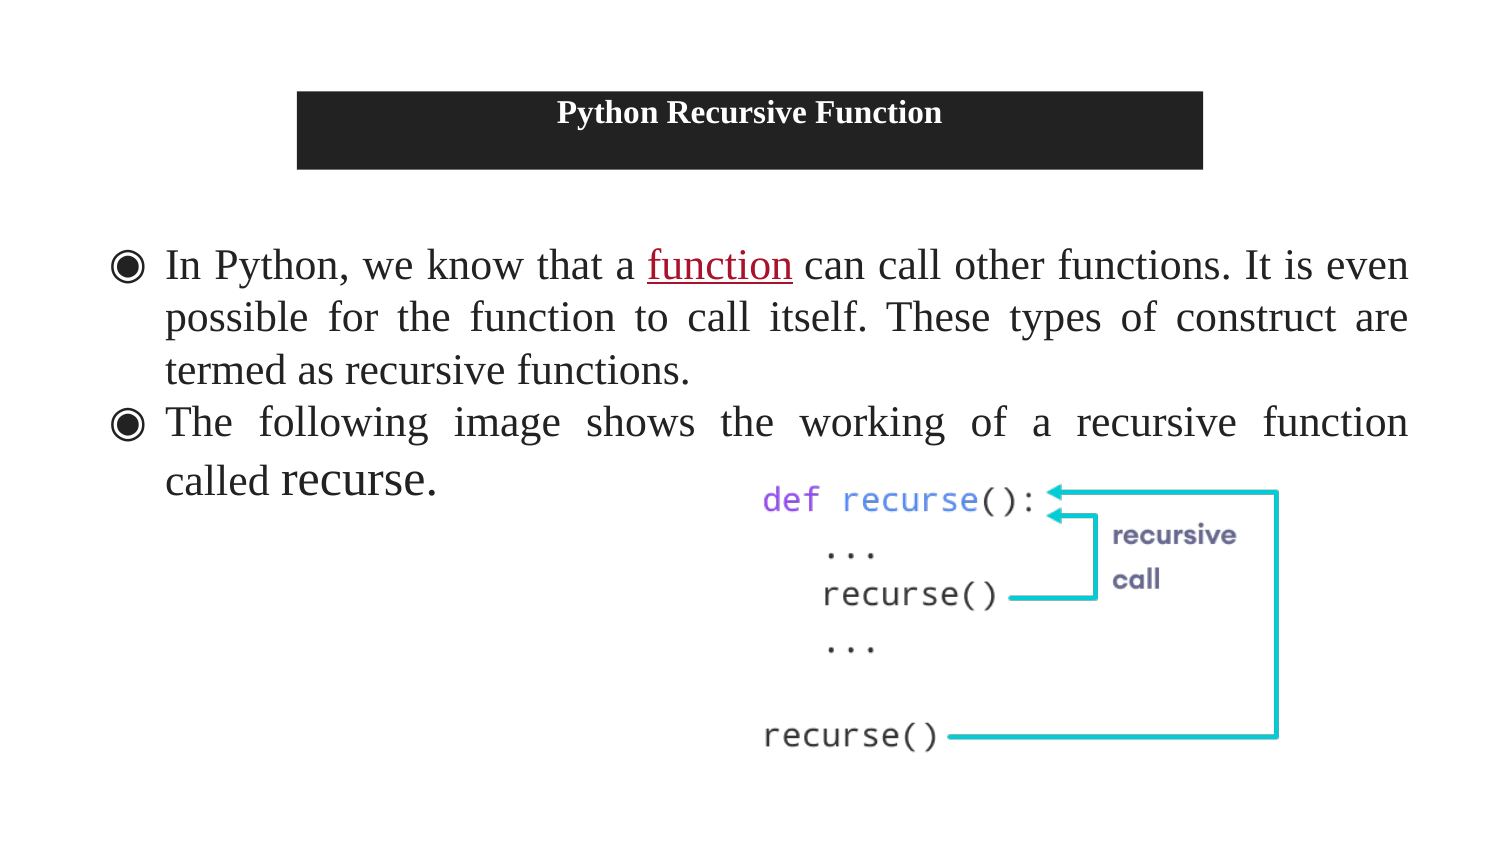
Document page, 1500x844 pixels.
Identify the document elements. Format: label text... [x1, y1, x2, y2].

picture [734, 457, 1307, 777]
list In Python, we know that a function can call other functions. It is even possible for the function to call itself. These types of construct are termed as recursive functions. The following image shows the working of a recursive function called recurse. [75, 220, 1425, 808]
title Python Recursive Function [296, 91, 1204, 170]
